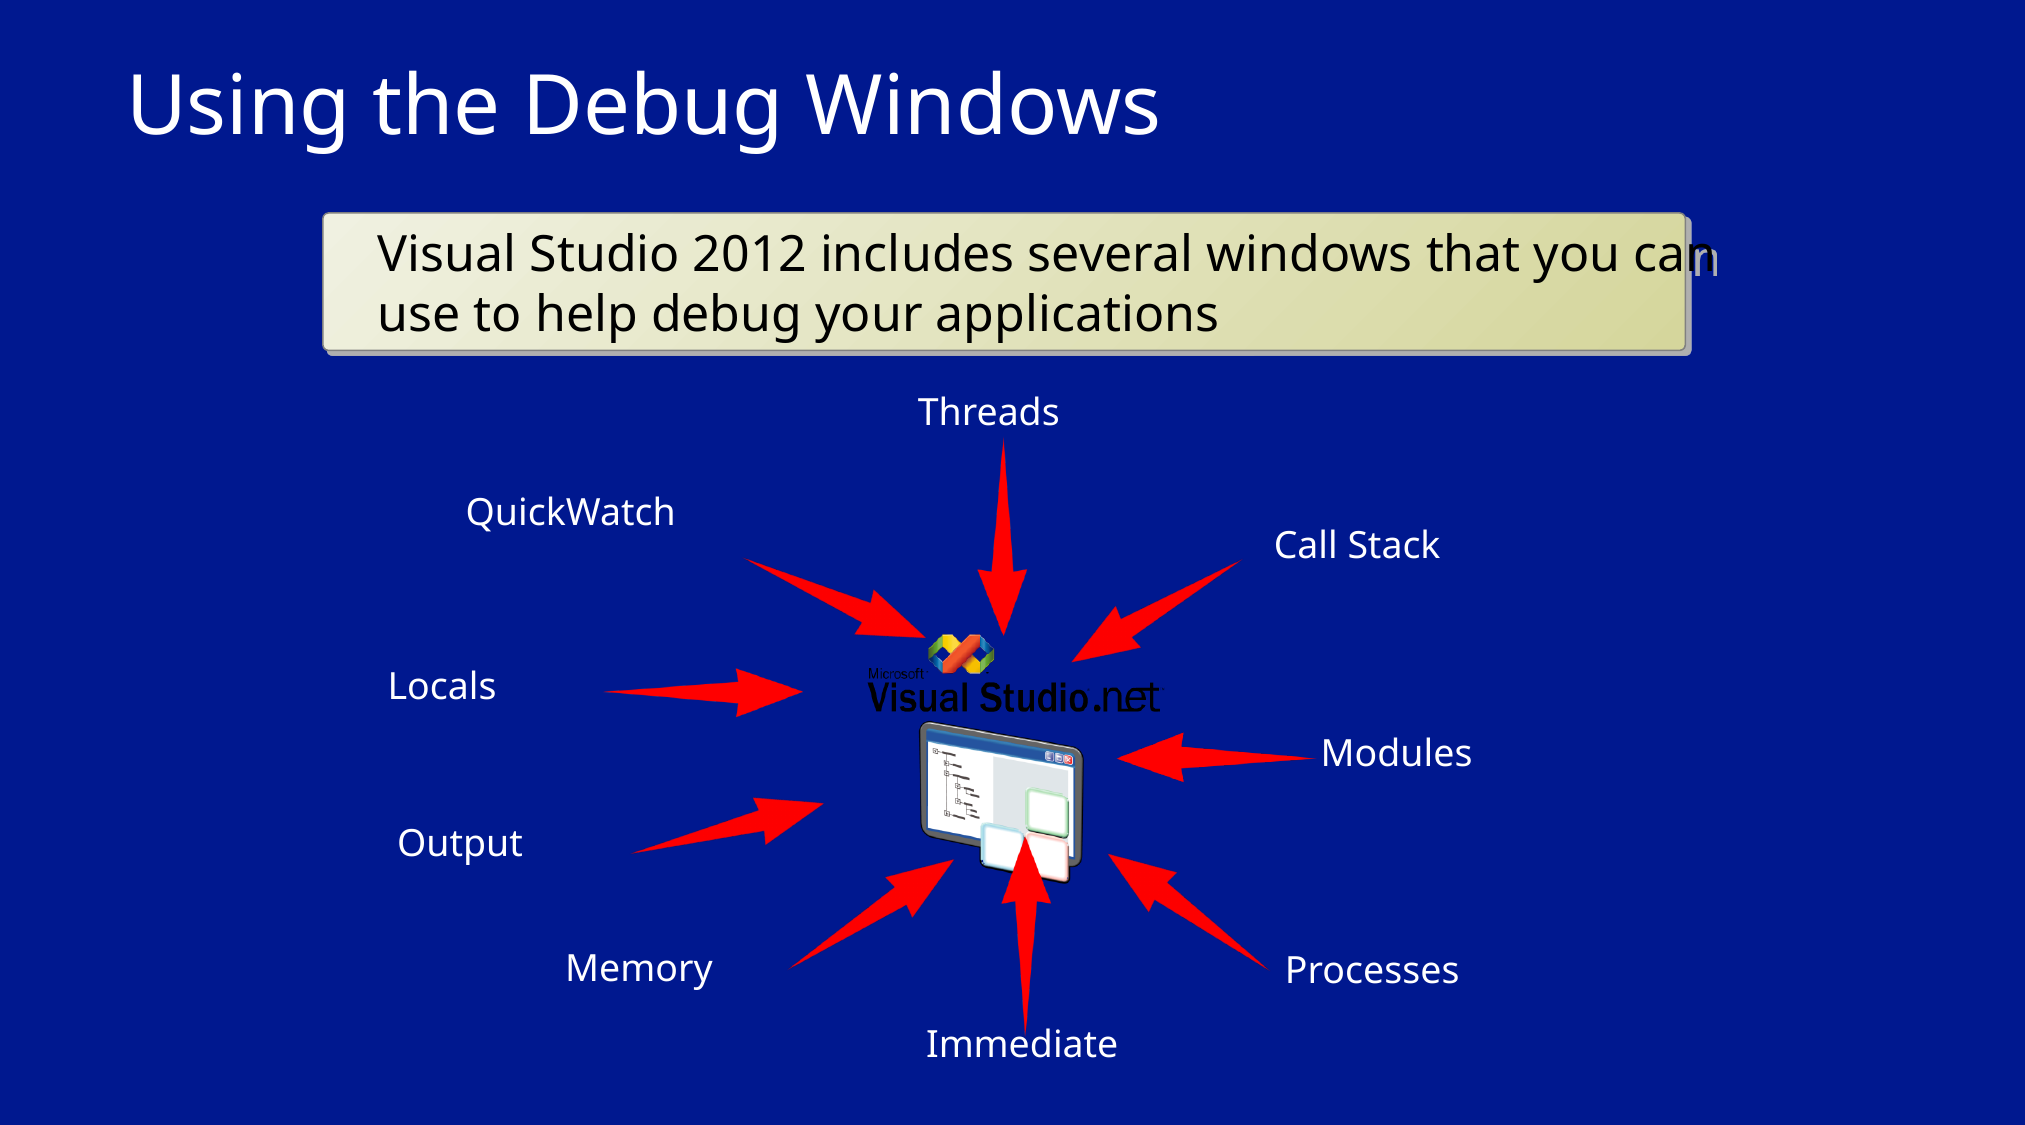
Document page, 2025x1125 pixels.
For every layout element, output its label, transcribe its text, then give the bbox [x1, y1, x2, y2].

text_box QuickWatch [450, 480, 691, 541]
title Using the Debug Windows [101, 45, 1924, 233]
picture [730, 433, 1259, 712]
text_box Locals [372, 655, 512, 715]
picture [1087, 831, 1292, 992]
text_box Threads [903, 380, 1075, 440]
text_box Output [382, 811, 538, 872]
text_box Visual Studio 2012 includes several windows that you can use to help debug your applications [322, 212, 1686, 351]
text_box Call Stack [1258, 513, 1456, 574]
picture [1114, 730, 1319, 784]
text_box Modules [1305, 721, 1488, 782]
picture [622, 779, 832, 880]
text_box Memory [550, 936, 728, 997]
picture [768, 720, 1085, 1039]
picture [599, 665, 805, 719]
text_box Processes [1270, 938, 1475, 999]
text_box Immediate [911, 1012, 1134, 1073]
